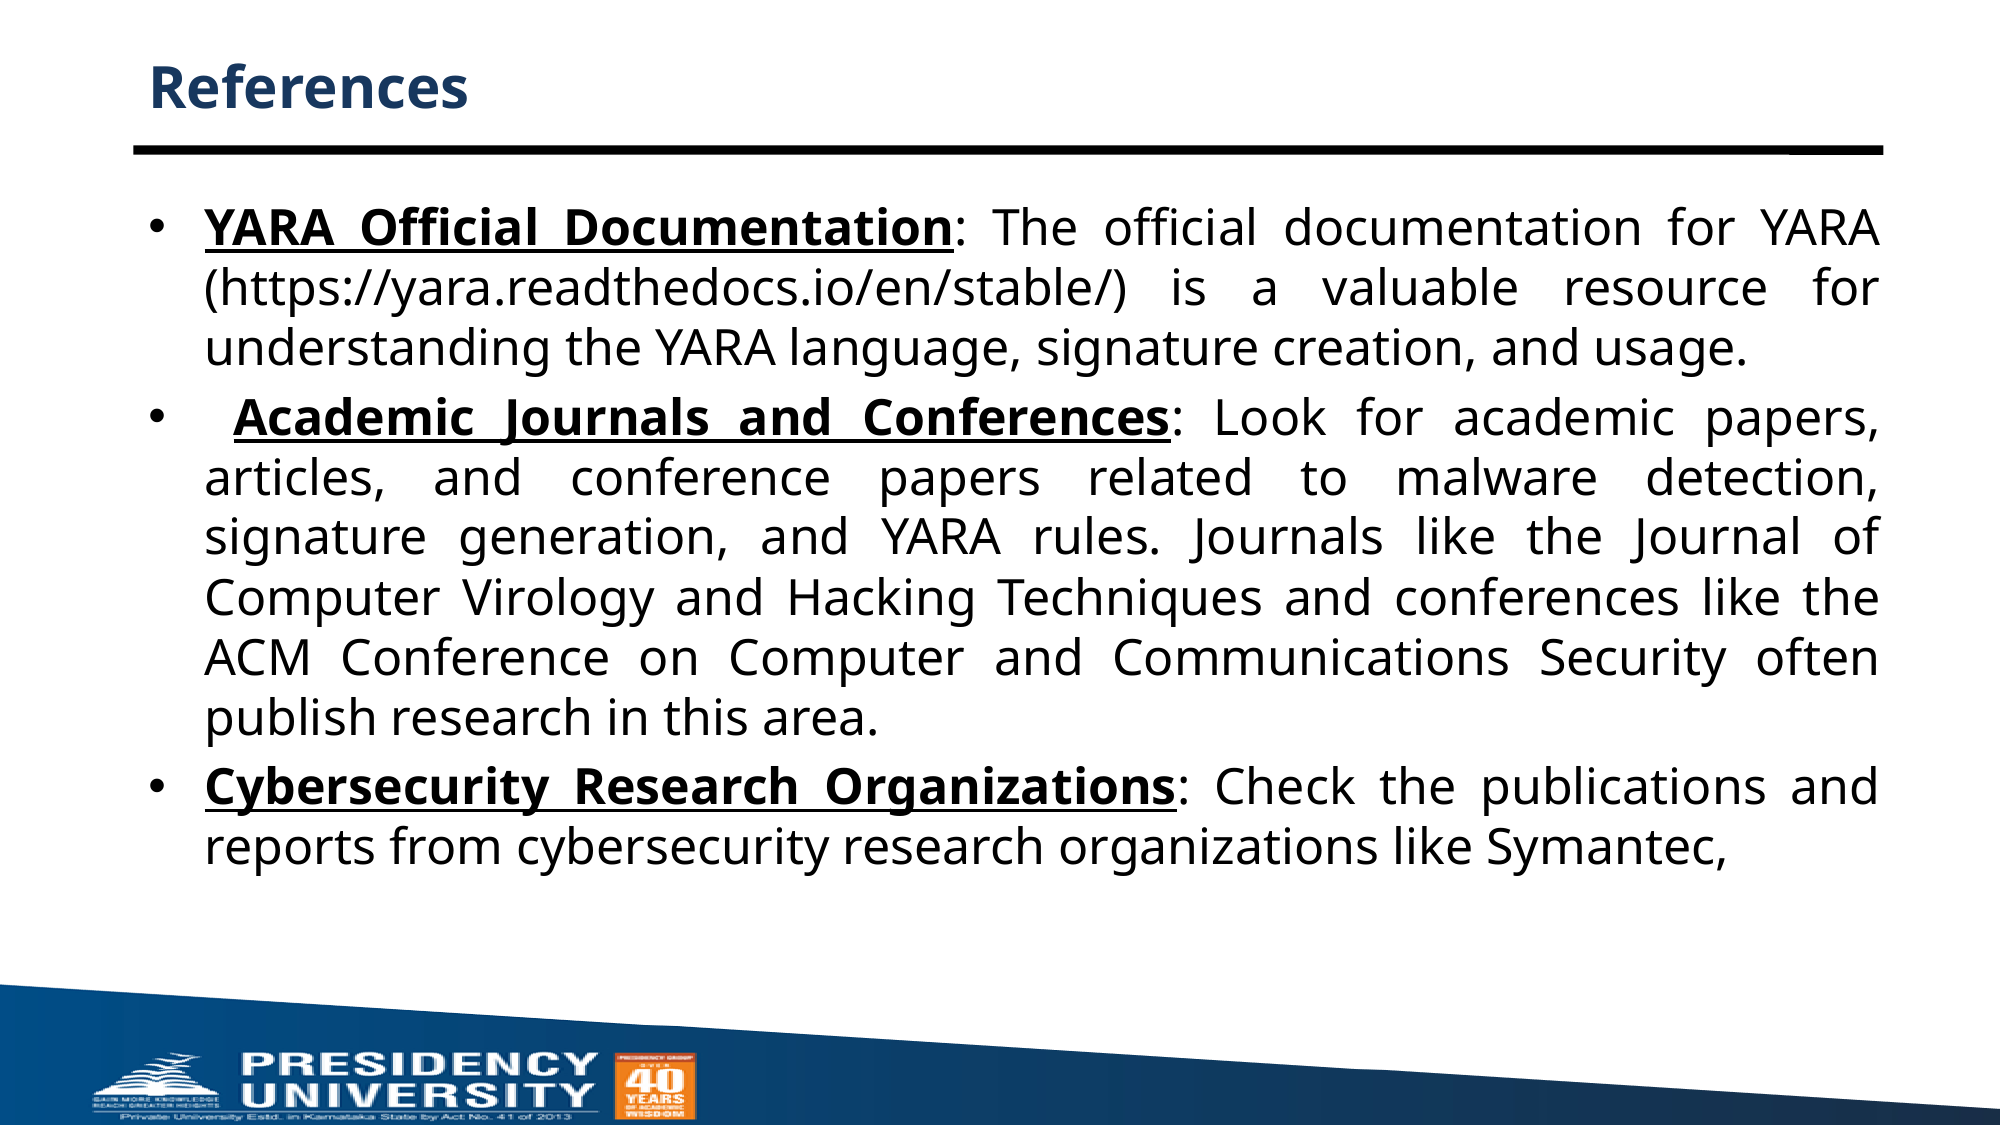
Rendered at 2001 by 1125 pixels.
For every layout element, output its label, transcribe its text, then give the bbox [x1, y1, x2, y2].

picture [0, 982, 2000, 1125]
list YARA Official Documentation: The official documentation for YARA (https://yara.readthedocs.io/en/stable/) is a valuable resource for understanding the YARA language, signature creation, and usage. Academic Journals and Conferences: Look for academic papers, articles, and conference papers related to malware detection, signature generation, and YARA rules. Journals like the Journal of Computer Virology and Hacking Techniques and conferences like the ACM Conference on Computer and Communications Security often publish research in this area. Cybersecurity Research Organizations: Check the publications and reports from cybersecurity research organizations like Symantec, [133, 187, 1897, 1029]
title References [133, 45, 1884, 125]
